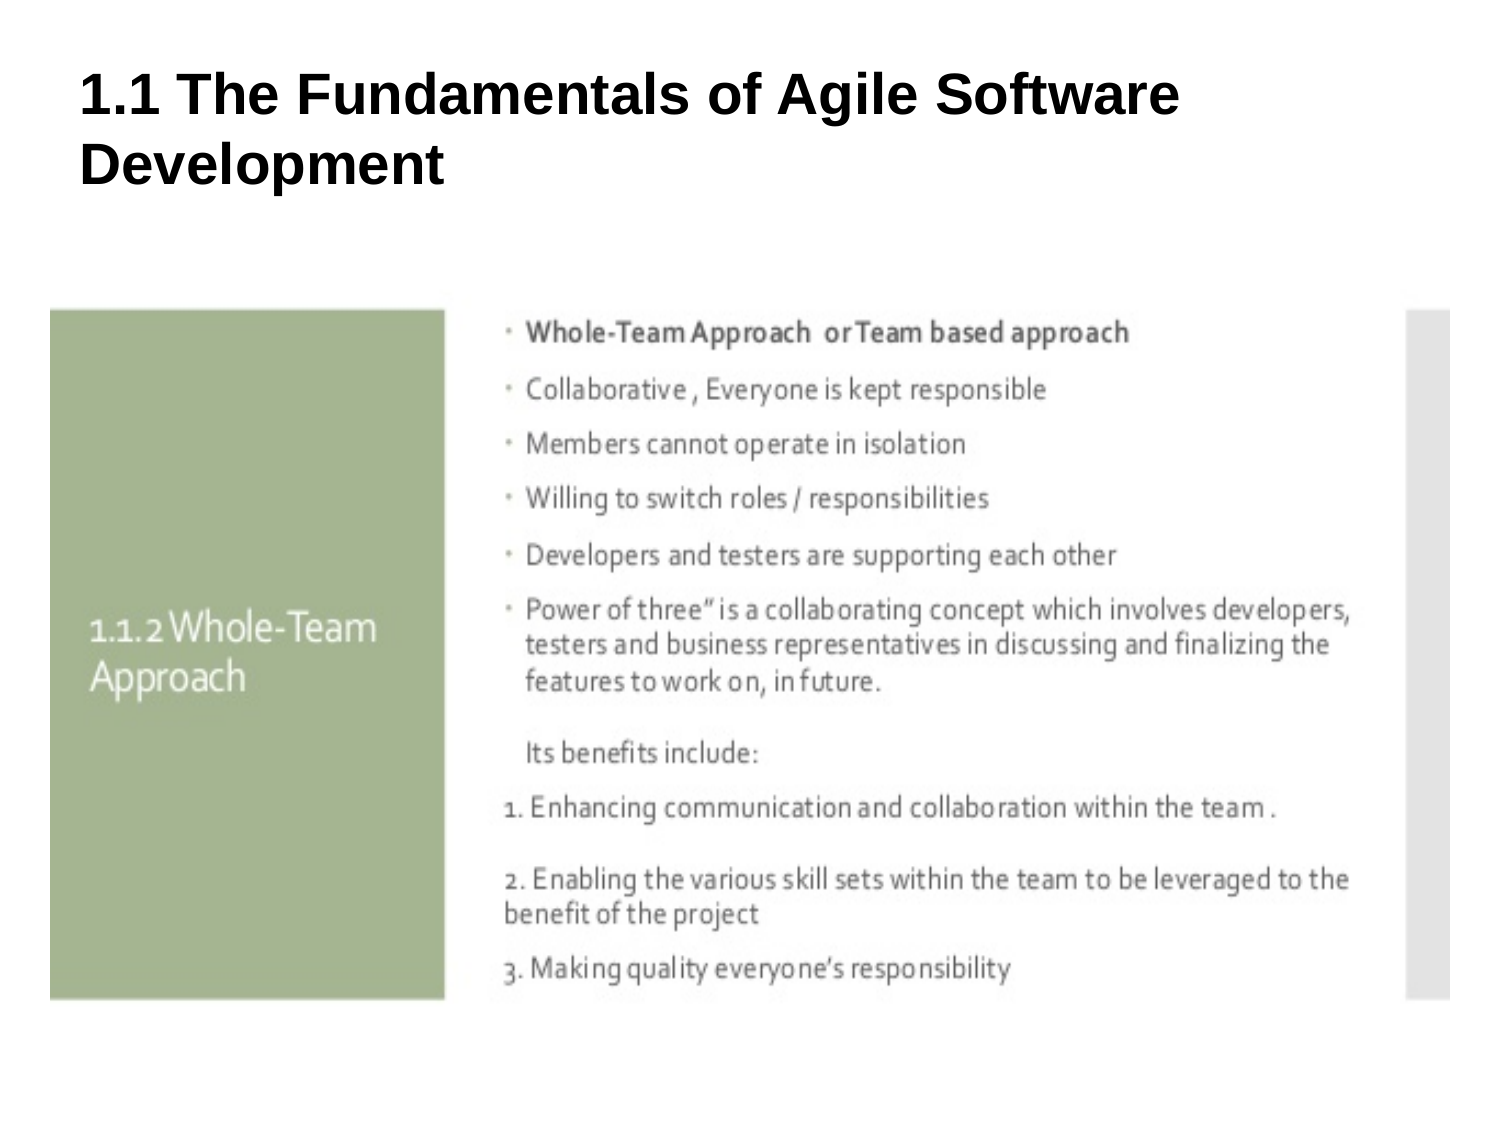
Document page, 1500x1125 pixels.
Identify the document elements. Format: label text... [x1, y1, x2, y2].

picture [49, 212, 1450, 1101]
title 1.1 The Fundamentals of Agile Software Development [79, 55, 1456, 238]
